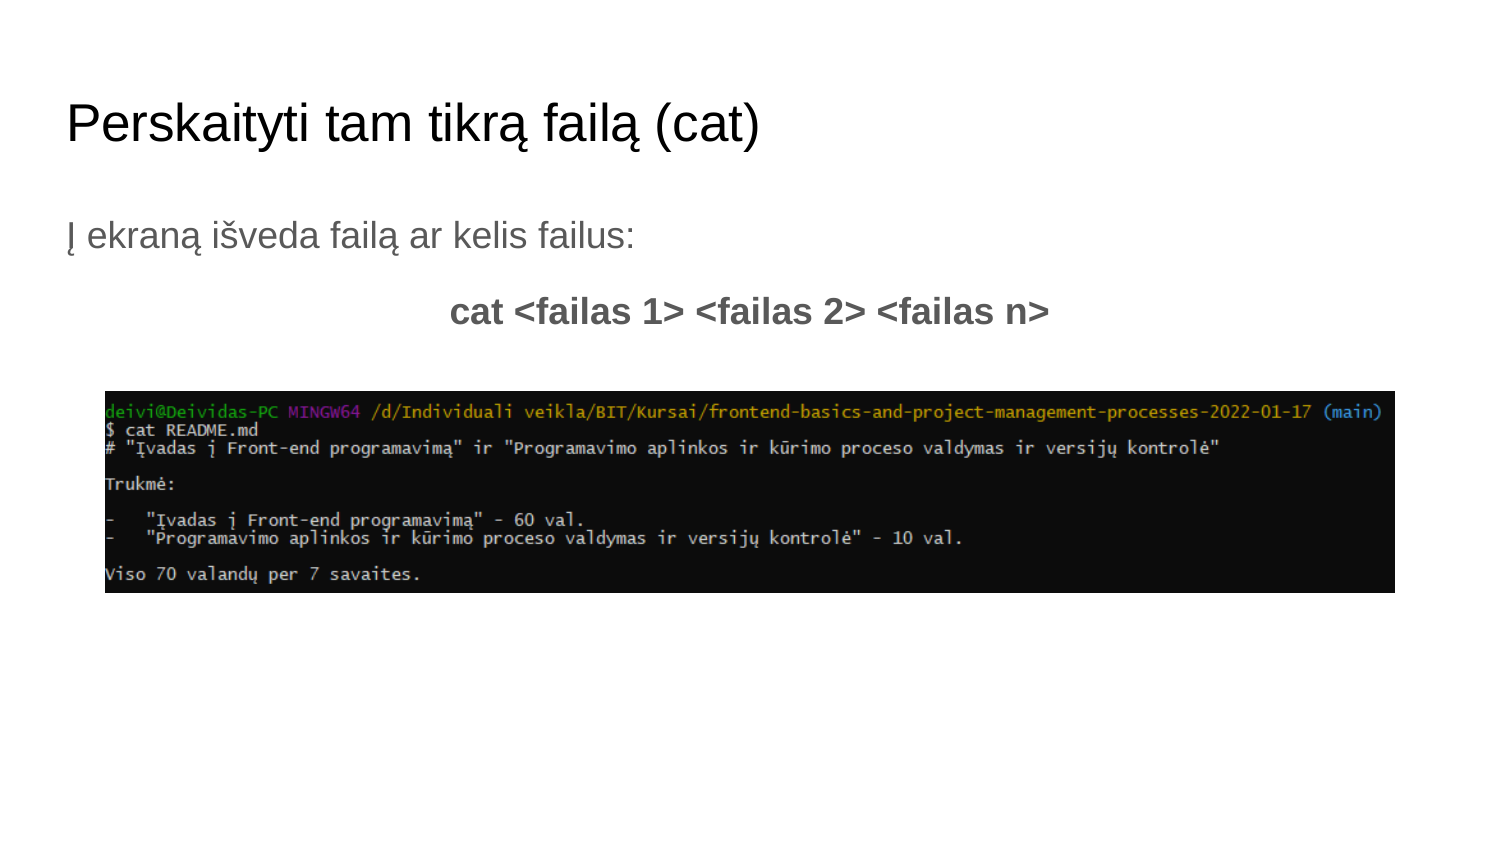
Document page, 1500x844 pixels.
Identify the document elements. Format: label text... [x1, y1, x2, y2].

title Perskaityti tam tikrą failą (cat) [51, 72, 1449, 167]
picture [105, 391, 1395, 593]
list Į ekraną išveda failą ar kelis failus: cat <failas 1> <failas 2> <failas n> [51, 189, 1449, 750]
